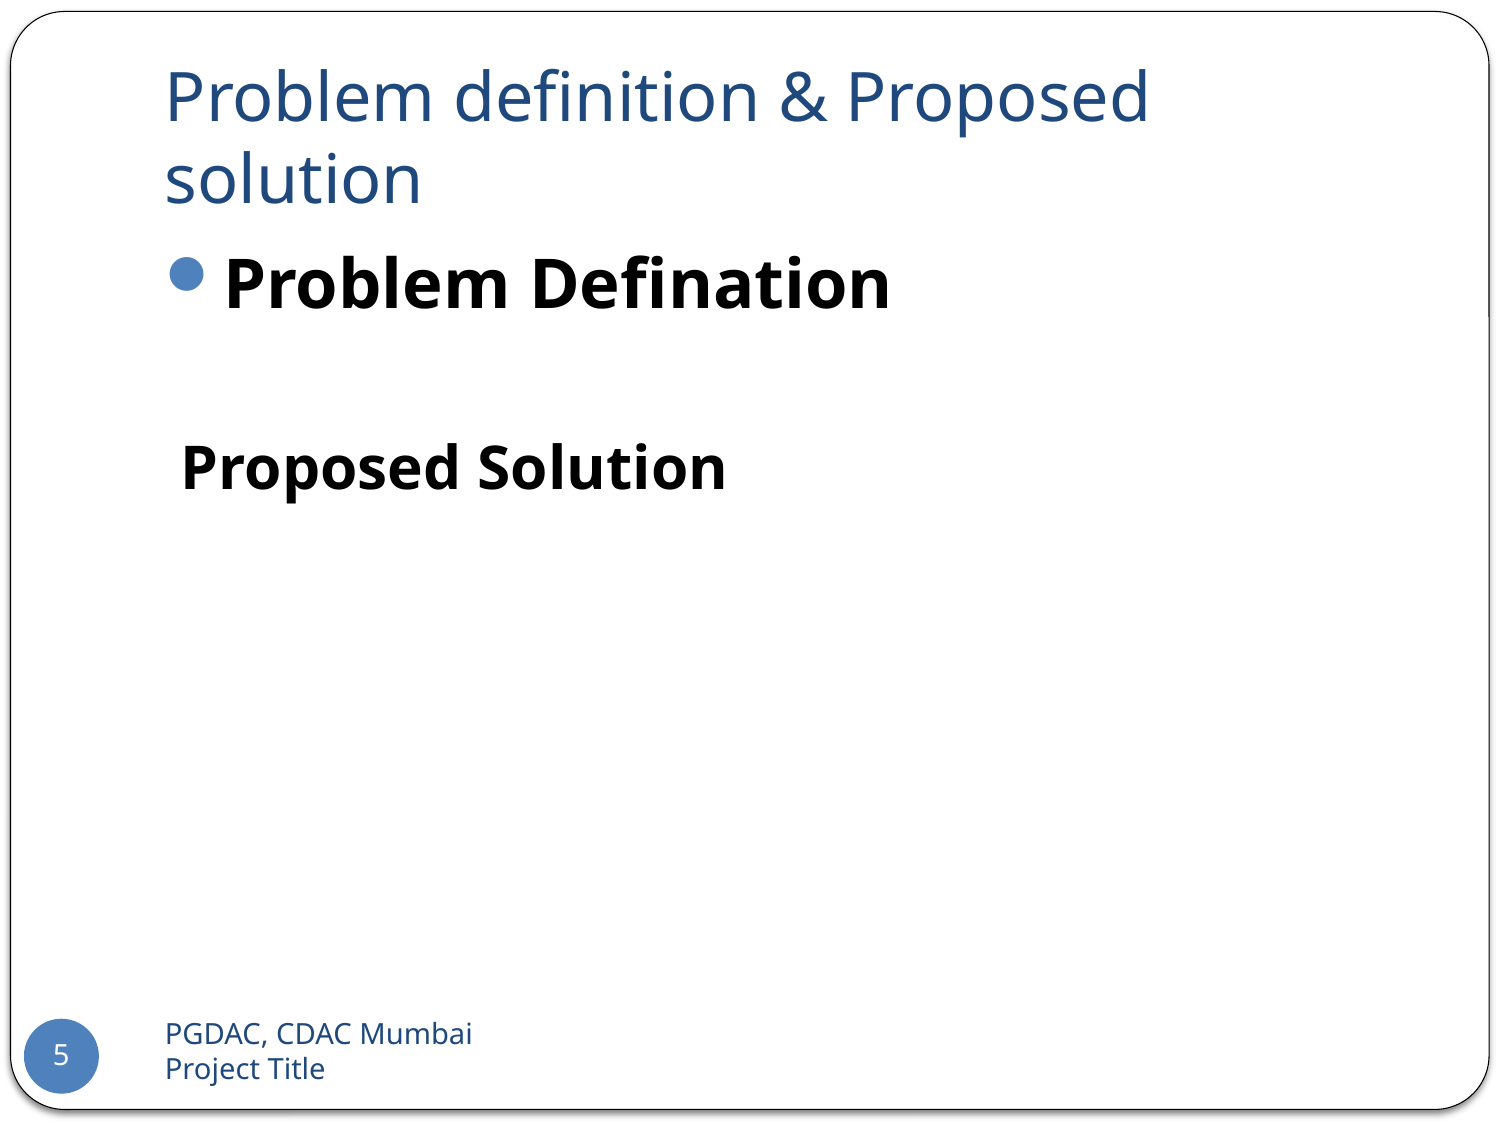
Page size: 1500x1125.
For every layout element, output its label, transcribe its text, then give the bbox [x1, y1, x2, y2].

title Problem definition & Proposed solution [150, 45, 1425, 232]
list Problem Defination Proposed Solution [150, 232, 1425, 988]
footer PGDAC, CDAC Mumbai Project Title [150, 1012, 800, 1088]
slide_number 5 [23, 1018, 99, 1094]
